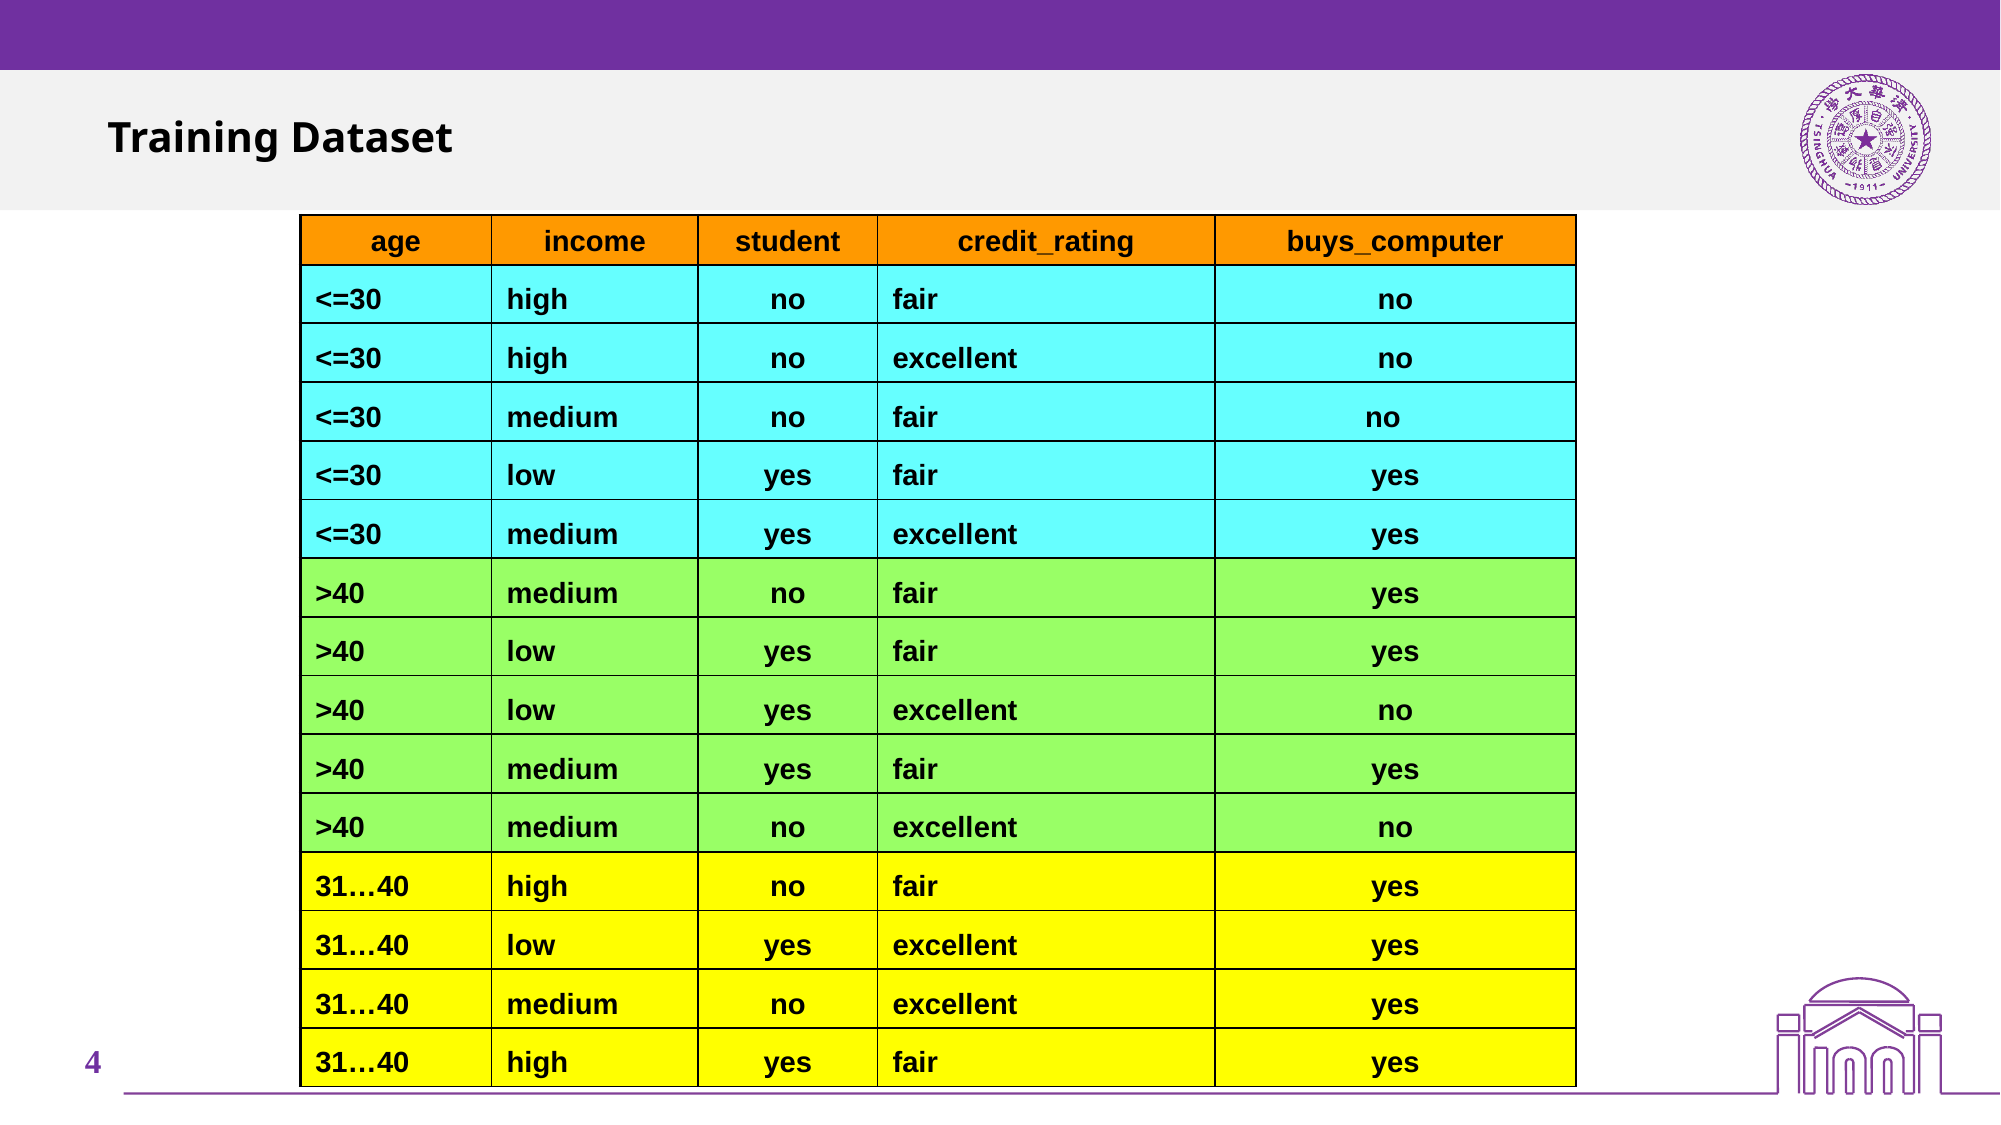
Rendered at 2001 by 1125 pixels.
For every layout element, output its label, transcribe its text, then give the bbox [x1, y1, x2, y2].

table_cell <=30 [302, 383, 491, 440]
table_cell medium [492, 559, 697, 616]
table_header age [302, 216, 491, 264]
table_cell low [492, 442, 697, 499]
table_cell yes [1216, 618, 1575, 675]
table_cell yes [1216, 970, 1575, 1027]
table_cell high [492, 1029, 697, 1086]
table_header income [492, 216, 697, 264]
table_cell fair [878, 618, 1214, 675]
table_cell 31…40 [302, 970, 491, 1027]
table_cell fair [878, 735, 1214, 792]
table_cell yes [699, 500, 877, 557]
table_cell no [699, 266, 877, 322]
table_cell yes [1216, 735, 1575, 792]
table_cell >40 [302, 618, 491, 675]
table_cell no [699, 794, 877, 851]
table_cell <=30 [302, 500, 491, 557]
table_cell high [492, 324, 697, 381]
table_cell low [492, 618, 697, 675]
table_cell fair [878, 853, 1214, 910]
table_cell yes [699, 442, 877, 499]
table_cell no [1216, 266, 1575, 322]
table_cell no [1216, 383, 1575, 440]
table_cell fair [878, 383, 1214, 440]
table_cell yes [699, 1029, 877, 1086]
table_cell >40 [302, 735, 491, 792]
table_cell fair [878, 559, 1214, 616]
table_cell excellent [878, 500, 1214, 557]
table_cell no [699, 853, 877, 910]
table_cell yes [1216, 559, 1575, 616]
table_cell 31…40 [302, 853, 491, 910]
table_cell yes [1216, 500, 1575, 557]
table_cell >40 [302, 559, 491, 616]
table_cell excellent [878, 911, 1214, 968]
table_cell yes [1216, 911, 1575, 968]
table_cell >40 [302, 794, 491, 851]
table_cell medium [492, 383, 697, 440]
table_cell 31…40 [302, 1029, 491, 1086]
table_cell no [1216, 676, 1575, 733]
table_header credit_rating [878, 216, 1214, 264]
table_cell medium [492, 794, 697, 851]
table_cell high [492, 853, 697, 910]
table_cell yes [1216, 853, 1575, 910]
table_cell excellent [878, 970, 1214, 1027]
table_cell no [699, 559, 877, 616]
table_cell yes [1216, 442, 1575, 499]
table_cell fair [878, 442, 1214, 499]
title Training Dataset [92, 60, 1794, 212]
table_cell excellent [878, 324, 1214, 381]
table_header buys_computer [1216, 216, 1575, 264]
table_cell yes [699, 911, 877, 968]
table_cell no [699, 970, 877, 1027]
table_cell <=30 [302, 442, 491, 499]
table_cell no [699, 383, 877, 440]
table_cell fair [878, 266, 1214, 322]
table_cell high [492, 266, 697, 322]
table_cell no [699, 324, 877, 381]
table_cell <=30 [302, 324, 491, 381]
table_cell fair [878, 1029, 1214, 1086]
table_cell medium [492, 970, 697, 1027]
table_cell >40 [302, 676, 491, 733]
picture [1800, 74, 1931, 205]
table_cell no [1216, 794, 1575, 851]
table_cell yes [699, 676, 877, 733]
table_cell medium [492, 500, 697, 557]
table_cell medium [492, 735, 697, 792]
table_cell yes [1216, 1029, 1575, 1086]
table_cell low [492, 676, 697, 733]
table_cell low [492, 911, 697, 968]
table_cell excellent [878, 676, 1214, 733]
table_cell yes [699, 735, 877, 792]
table_cell 31…40 [302, 911, 491, 968]
table_cell <=30 [302, 266, 491, 322]
table_cell no [1216, 324, 1575, 381]
table_cell excellent [878, 794, 1214, 851]
table_cell yes [699, 618, 877, 675]
table_header student [699, 216, 877, 264]
